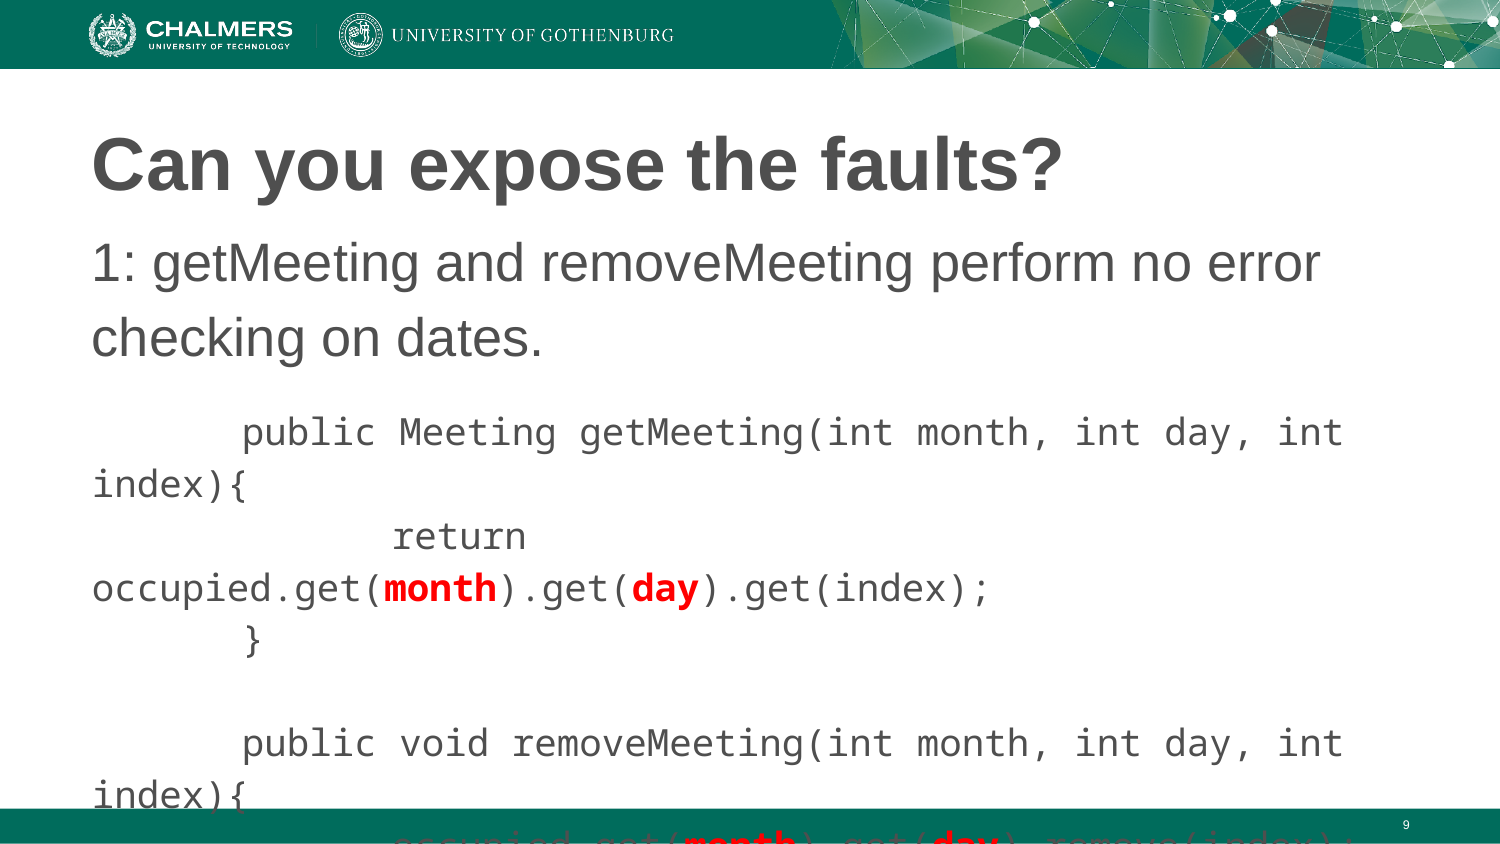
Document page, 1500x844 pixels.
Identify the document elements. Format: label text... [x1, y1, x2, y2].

title Can you expose the faults? [76, 100, 1425, 210]
slide_number ‹#› [1074, 809, 1425, 844]
picture [759, 0, 1500, 68]
picture [64, 0, 696, 85]
list 1: getMeeting and removeMeeting perform no error checking on dates. public Meeting getMeeting(int month, int day, int index){ return occupied.get(month).get(day).get(index); } public void removeMeeting(int month, int day, int index){ occupied.get(month).get(day).remove(index); } [76, 210, 1425, 782]
